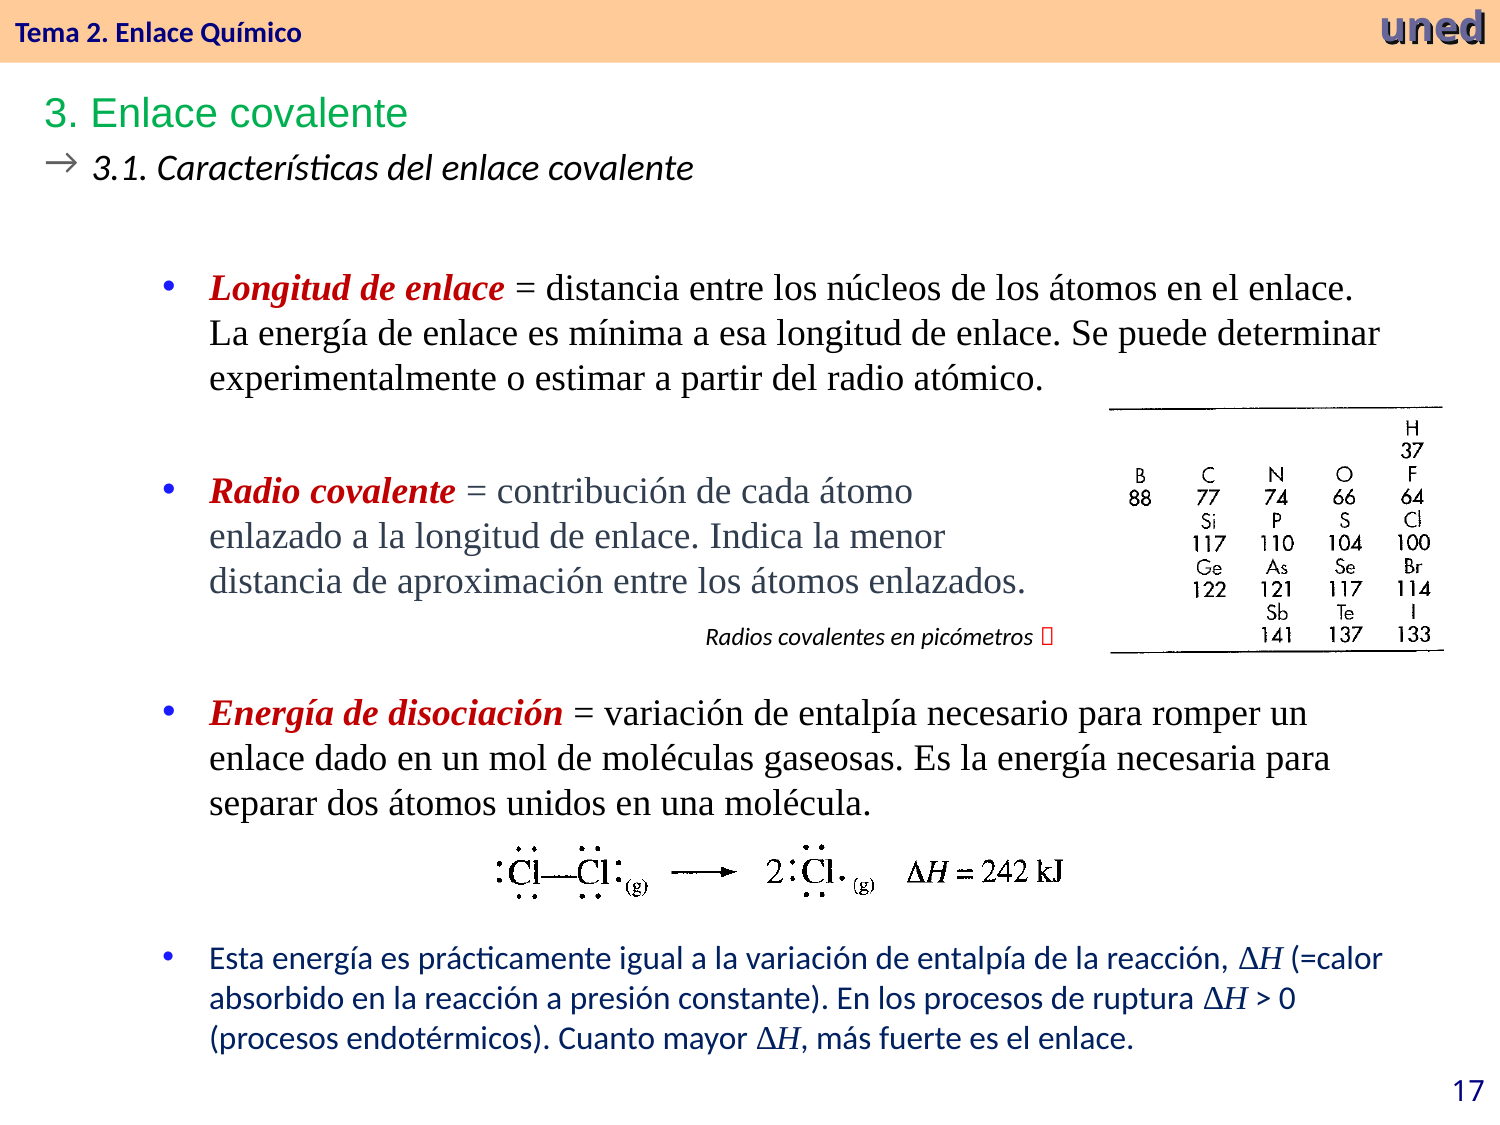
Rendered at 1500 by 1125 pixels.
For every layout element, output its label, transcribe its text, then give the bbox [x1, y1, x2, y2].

text_box Radios covalentes en picómetros  [667, 613, 1093, 658]
text_box Longitud de enlace = distancia entre los núcleos de los átomos en el enlace. La energía de enlace es mínima a esa longitud de enlace. Se puede determinar experimentalmente o estimar a partir del radio atómico. [147, 255, 1400, 406]
text_box 3.1. Características del enlace covalente [29, 135, 1282, 196]
text_box Energía de disociación = variación de entalpía necesario para romper un enlace dado en un mol de moléculas gaseosas. Es la energía necesaria para separar dos átomos unidos en una molécula. [147, 680, 1400, 831]
picture [1104, 402, 1448, 659]
picture [488, 837, 1070, 905]
text_box Esta energía es prácticamente igual a la variación de entalpía de la reacción, ∆H (=calor absorbido en la reacción a presión constante). En los procesos de ruptura ∆H > 0 (procesos endotérmicos). Cuanto mayor ∆H, más fuerte es el enlace. [147, 928, 1400, 1064]
text_box uned [1364, 0, 1500, 50]
text_box Radio covalente = contribución de cada átomo enlazado a la longitud de enlace. Indica la menor distancia de aproximación entre los átomos enlazados. [147, 458, 1069, 608]
text_box 17 [1399, 1059, 1500, 1125]
text_box [0, 0, 1500, 63]
text_box 3. Enlace covalente [29, 78, 1168, 135]
text_box Tema 2. Enlace Químico [0, 0, 1088, 61]
